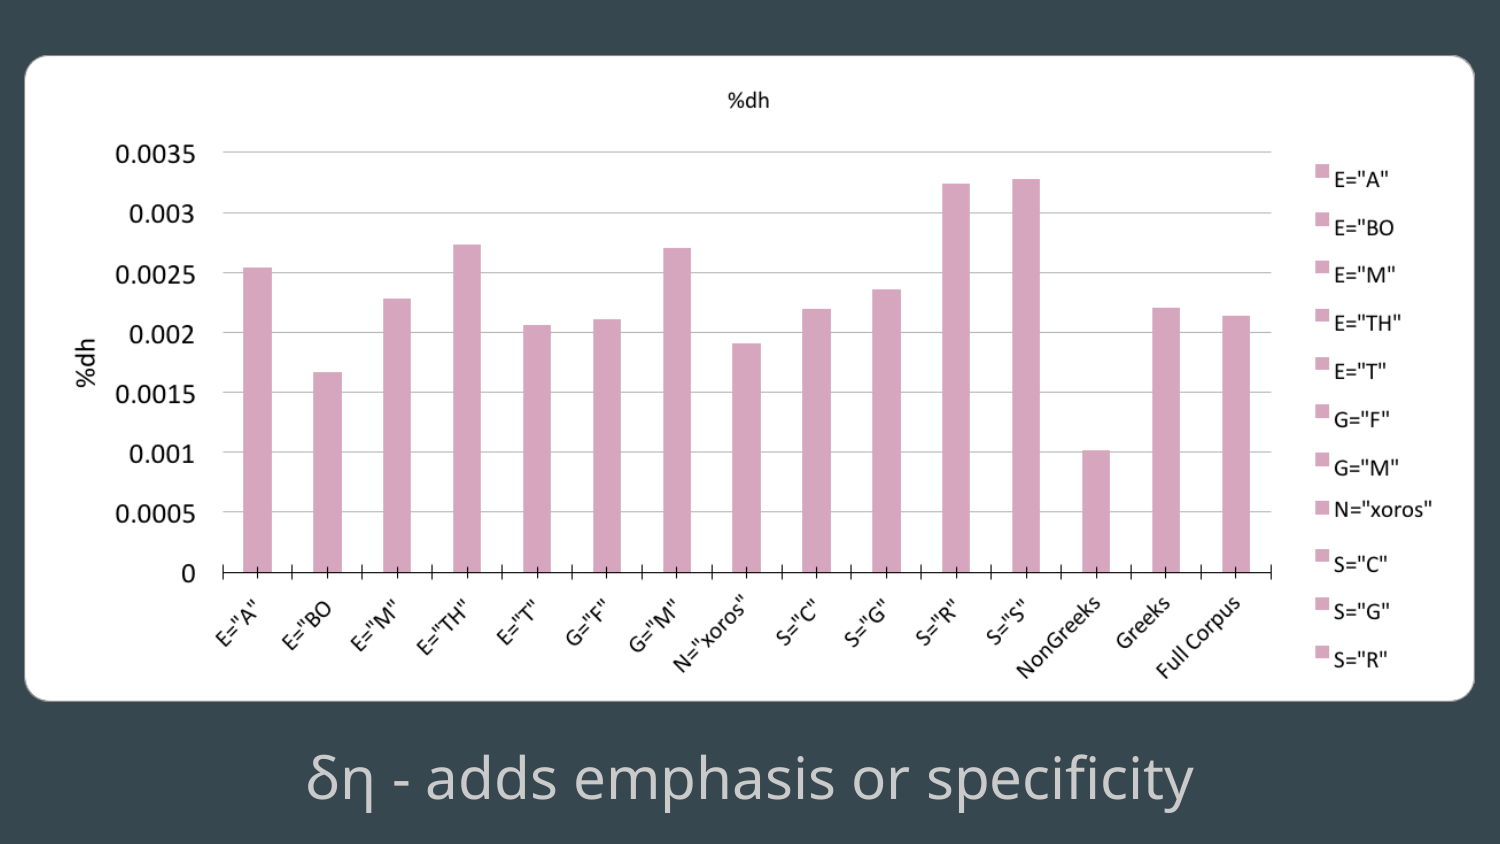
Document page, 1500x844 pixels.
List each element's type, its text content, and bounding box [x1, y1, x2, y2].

picture [24, 55, 1476, 702]
text_box δη - adds emphasis or specificity [102, 715, 1398, 806]
